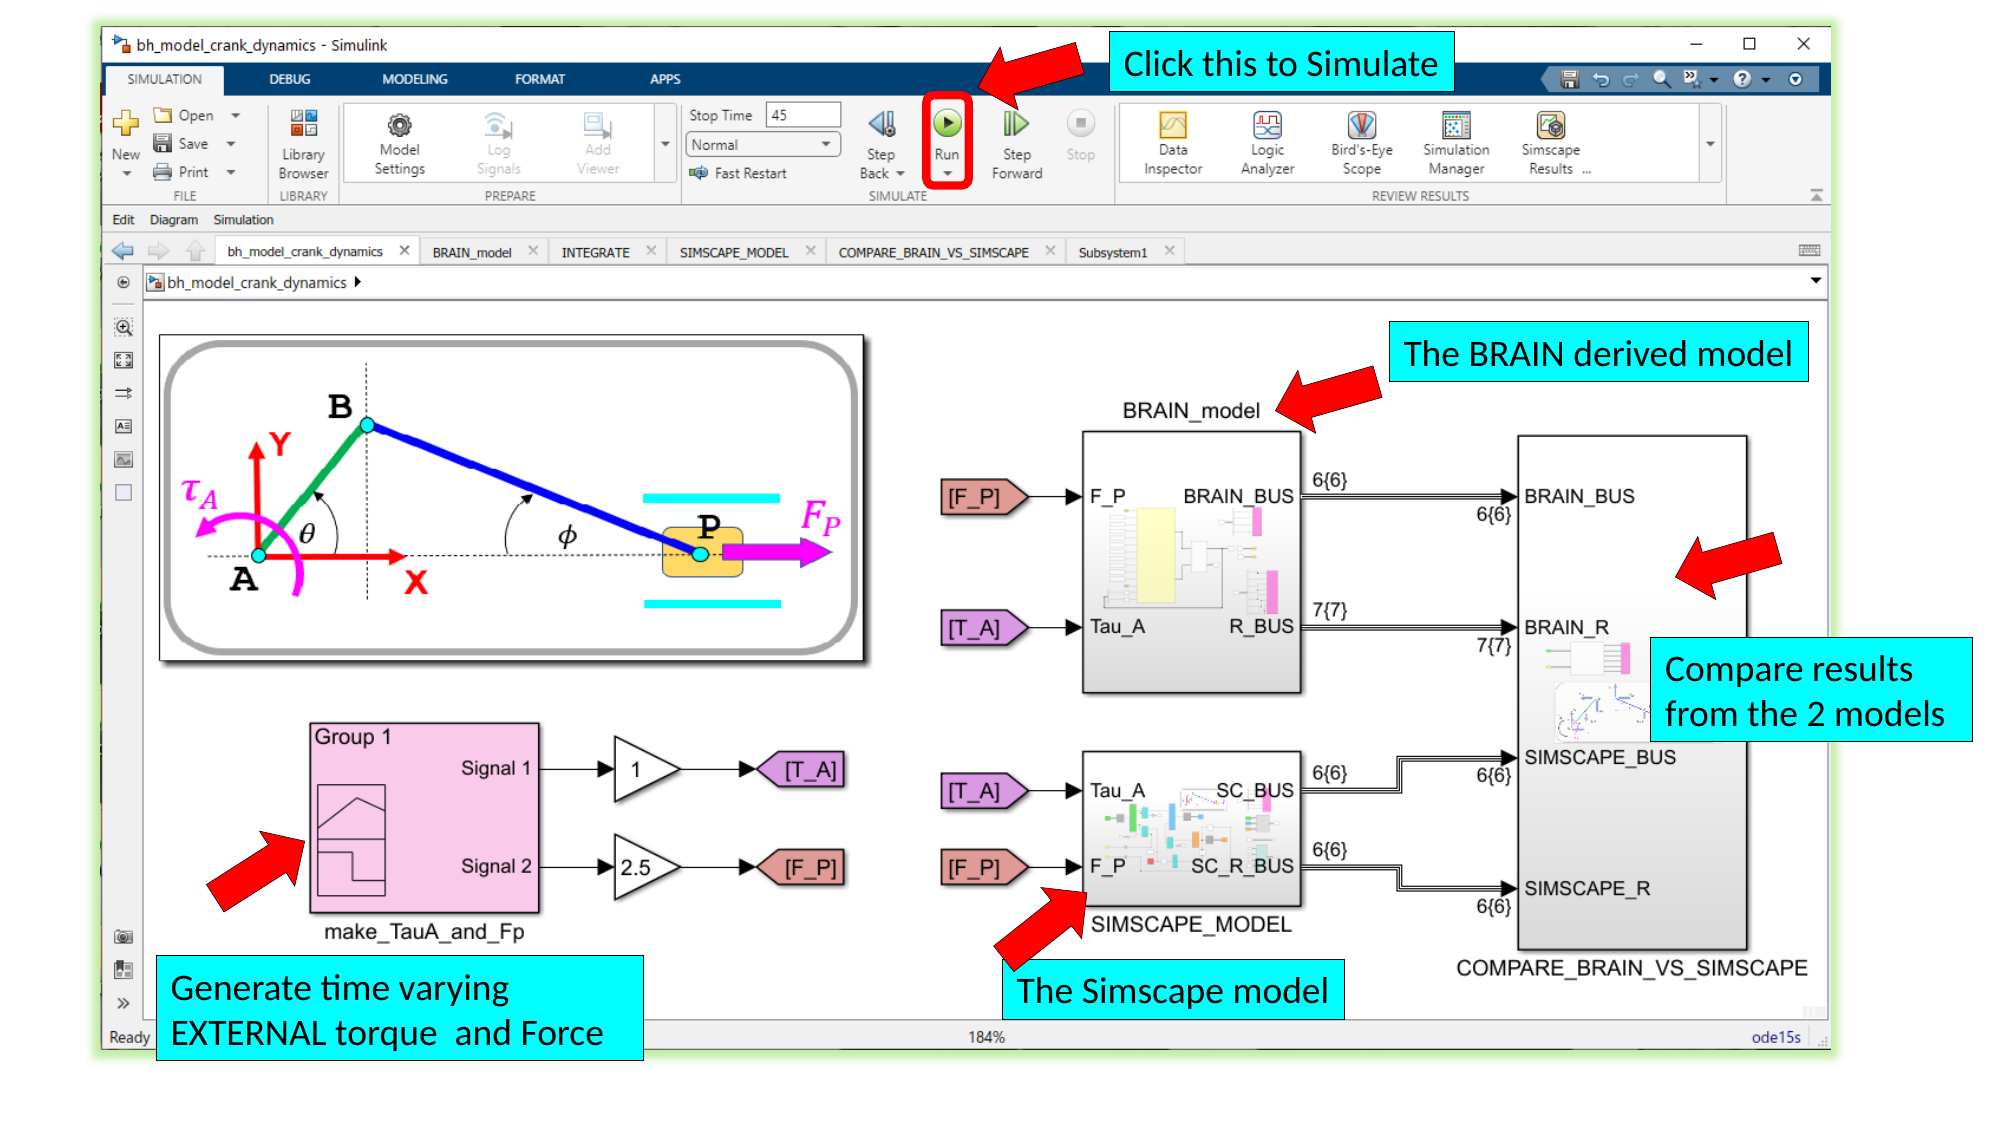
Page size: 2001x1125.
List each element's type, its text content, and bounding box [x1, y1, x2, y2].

picture [100, 26, 1831, 1050]
text_box Compare results from the 2 models [1831, 636, 1972, 742]
